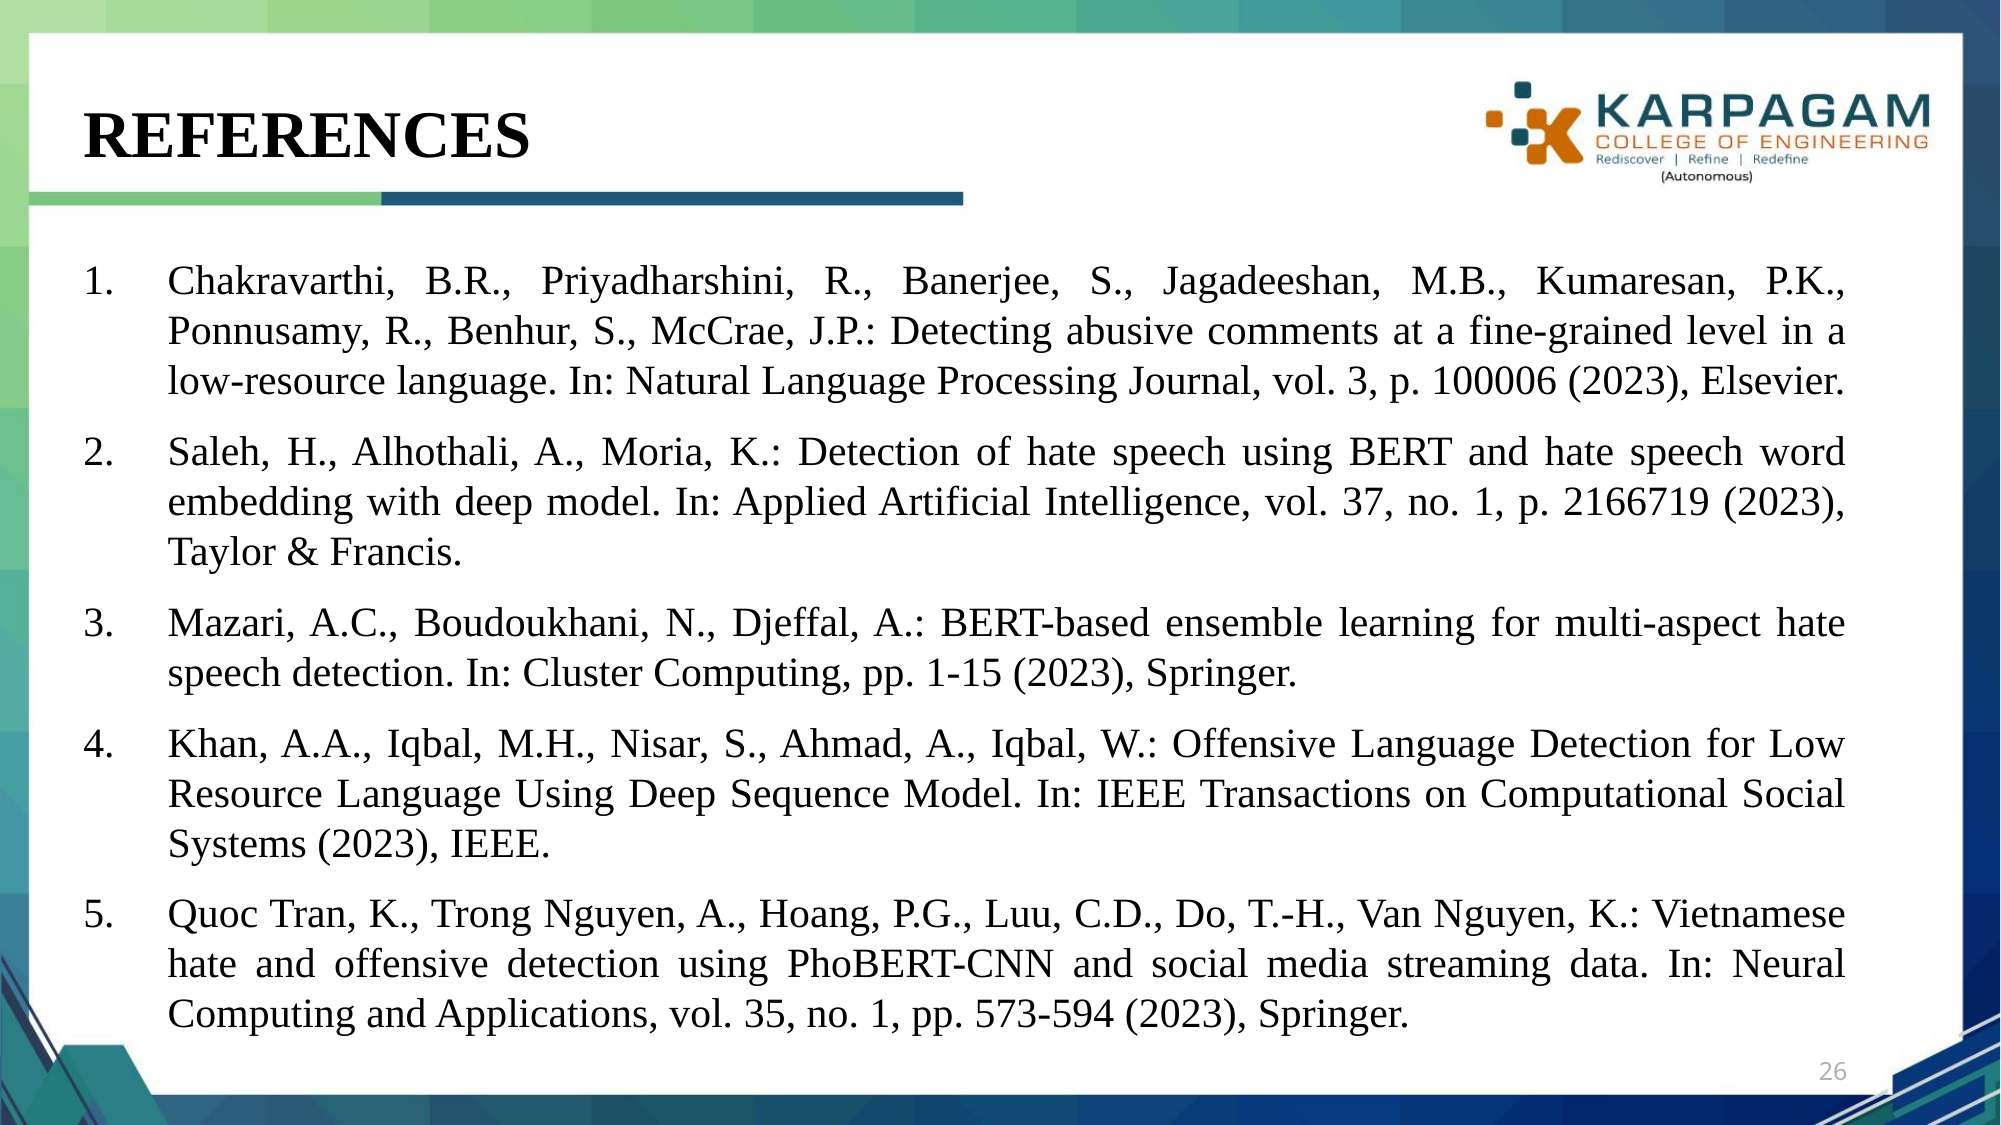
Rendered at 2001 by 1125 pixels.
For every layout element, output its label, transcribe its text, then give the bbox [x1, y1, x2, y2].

slide_number 26 [1412, 1042, 1863, 1103]
picture [0, 0, 2001, 1125]
title REFERENCES [68, 27, 1794, 245]
list Chakravarthi, B.R., Priyadharshini, R., Banerjee, S., Jagadeeshan, M.B., Kumaresan, P.K., Ponnusamy, R., Benhur, S., McCrae, J.P.: Detecting abusive comments at a fine-grained level in a low-resource language. In: Natural Language Processing Journal, vol. 3, p. 100006 (2023), Elsevier. Saleh, H., Alhothali, A., Moria, K.: Detection of hate speech using BERT and hate speech word embedding with deep model. In: Applied Artificial Intelligence, vol. 37, no. 1, p. 2166719 (2023), Taylor & Francis. Mazari, A.C., Boudoukhani, N., Djeffal, A.: BERT-based ensemble learning for multi-aspect hate speech detection. In: Cluster Computing, pp. 1-15 (2023), Springer. Khan, A.A., Iqbal, M.H., Nisar, S., Ahmad, A., Iqbal, W.: Offensive Language Detection for Low Resource Language Using Deep Sequence Model. In: IEEE Transactions on Computational Social Systems (2023), IEEE. Quoc Tran, K., Trong Nguyen, A., Hoang, P.G., Luu, C.D., Do, T.-H., Van Nguyen, K.: Vietnamese hate and offensive detection using PhoBERT-CNN and social media streaming data. In: Neural Computing and Applications, vol. 35, no. 1, pp. 573-594 (2023), Springer. [68, 245, 1863, 1043]
